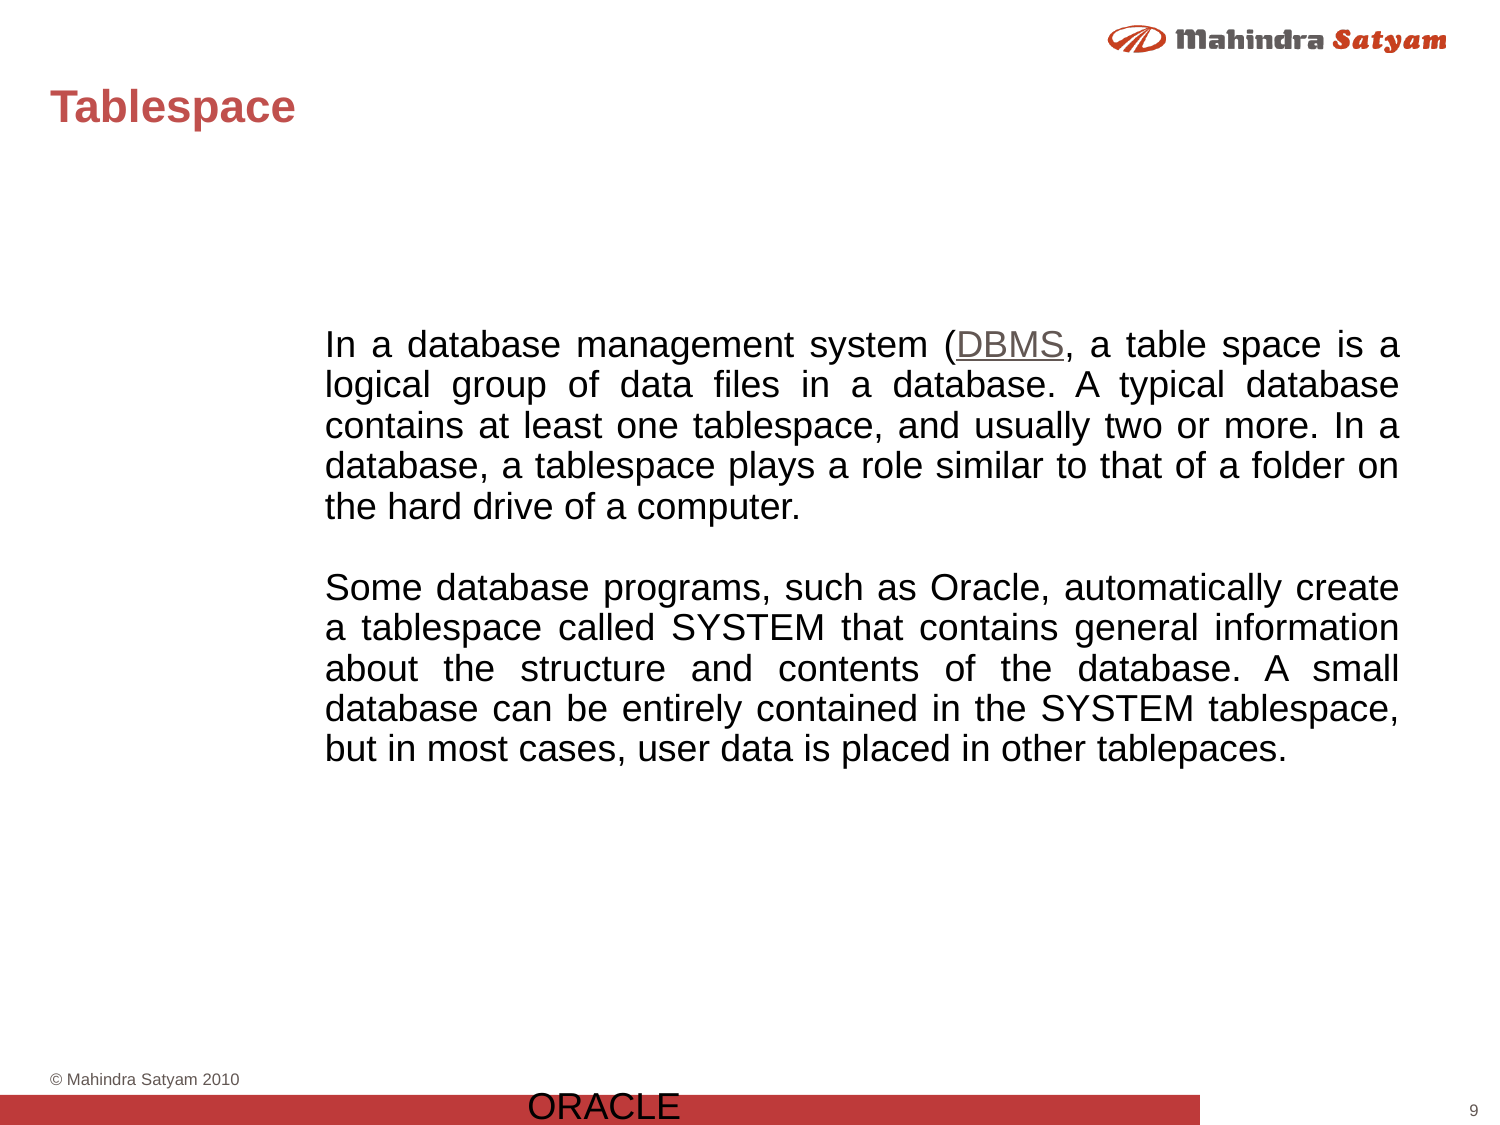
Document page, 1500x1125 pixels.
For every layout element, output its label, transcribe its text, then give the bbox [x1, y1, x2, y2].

list In a database management system (DBMS, a table space is a logical group of data files in a database. A typical database contains at least one tablespace, and usually two or more. In a database, a tablespace plays a role similar to that of a folder on the hard drive of a computer. Some database programs, such as Oracle, automatically create a tablespace called SYSTEM that contains general information about the structure and contents of the database. A small database can be entirely contained in the SYSTEM tablespace, but in most cases, user data is placed in other tablepaces. [324, 324, 1401, 938]
picture [1107, 25, 1446, 53]
title Tablespace [49, 76, 1452, 133]
footer ORACLE [512, 1074, 988, 1116]
